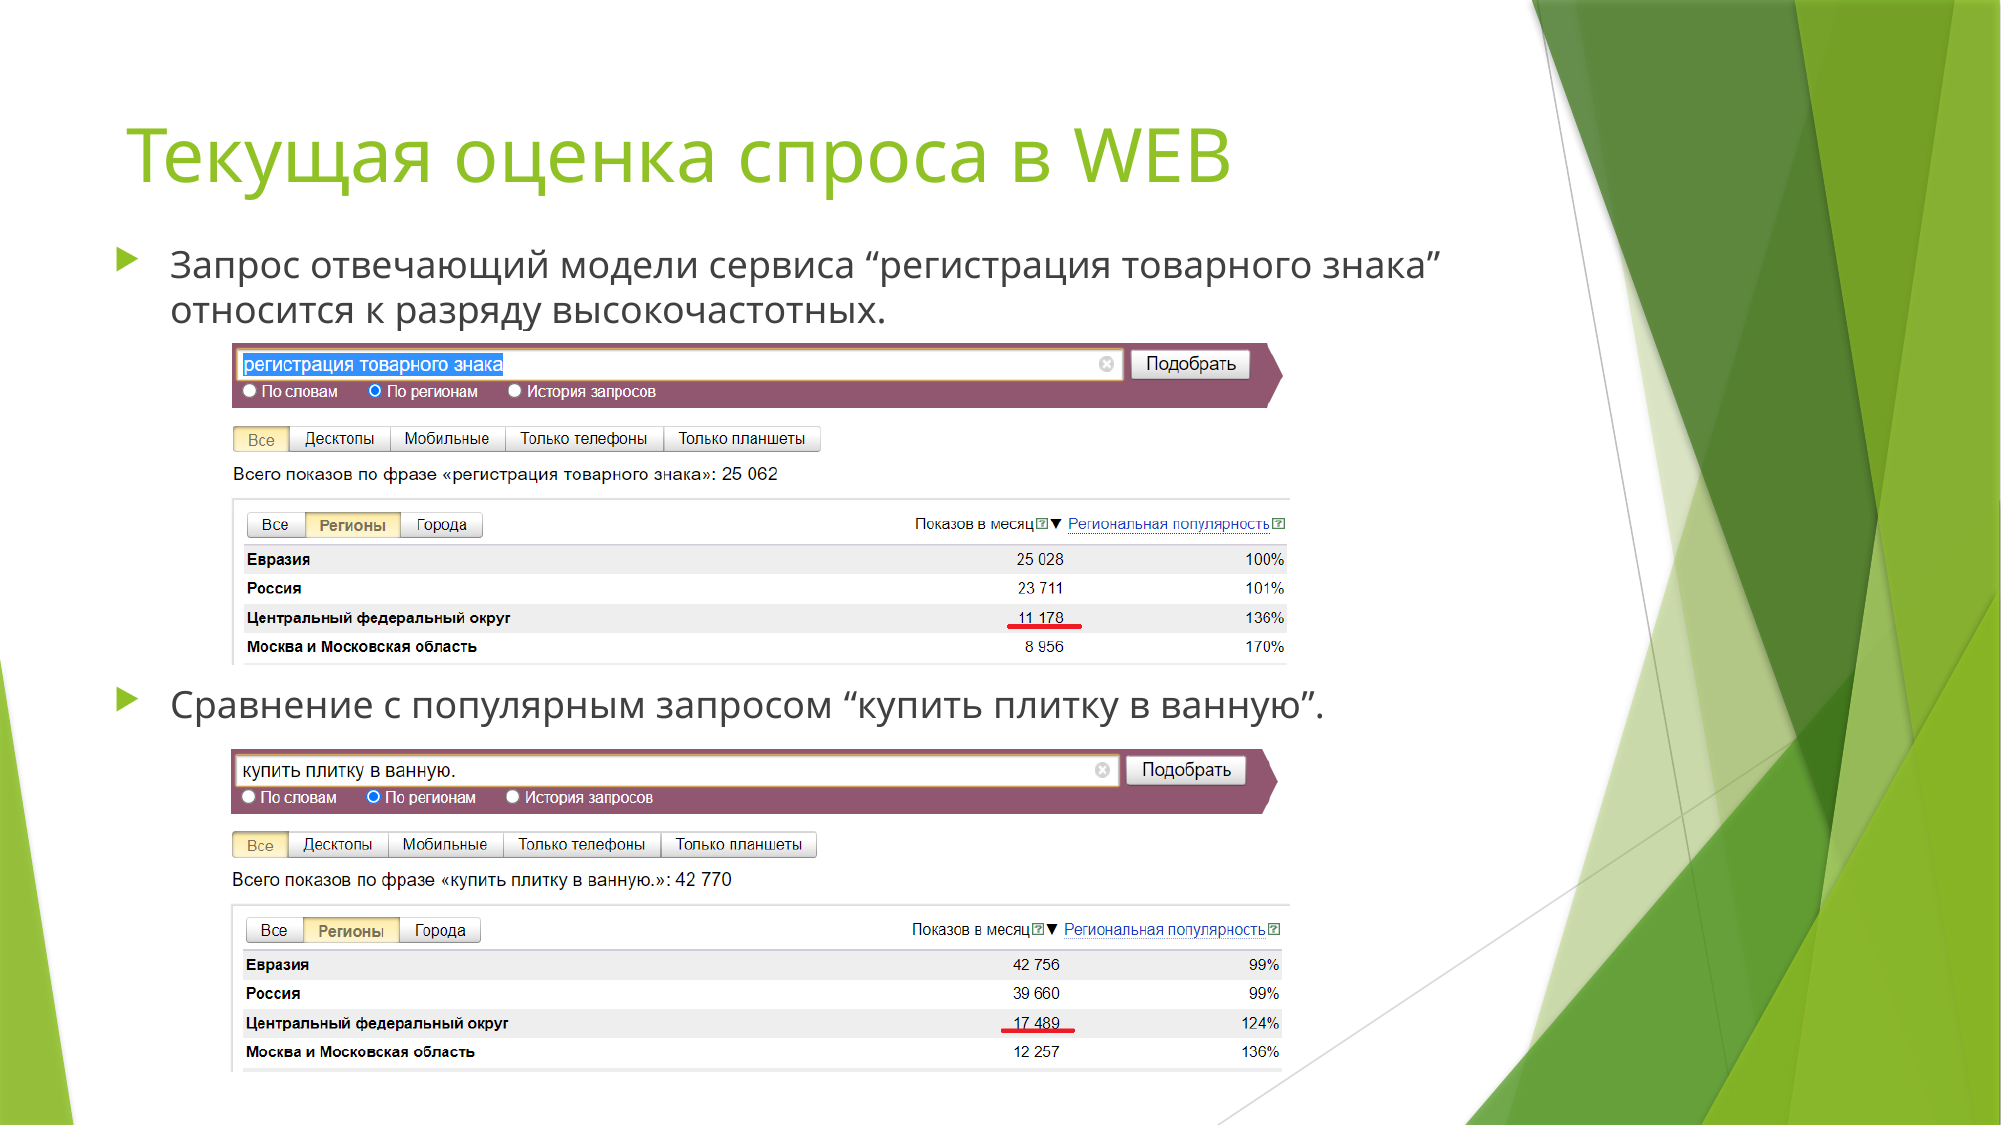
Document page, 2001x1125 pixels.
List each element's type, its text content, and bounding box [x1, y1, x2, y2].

picture [217, 738, 1291, 1073]
list Запрос отвечающий модели сервиса “регистрация товарного знака” относится к разряду высокочастотных. Сравнение с популярным запросом “купить плитку в ванную”. [98, 233, 1510, 1044]
title Текущая оценка спроса в WEB [111, 99, 1522, 317]
picture [217, 330, 1291, 665]
